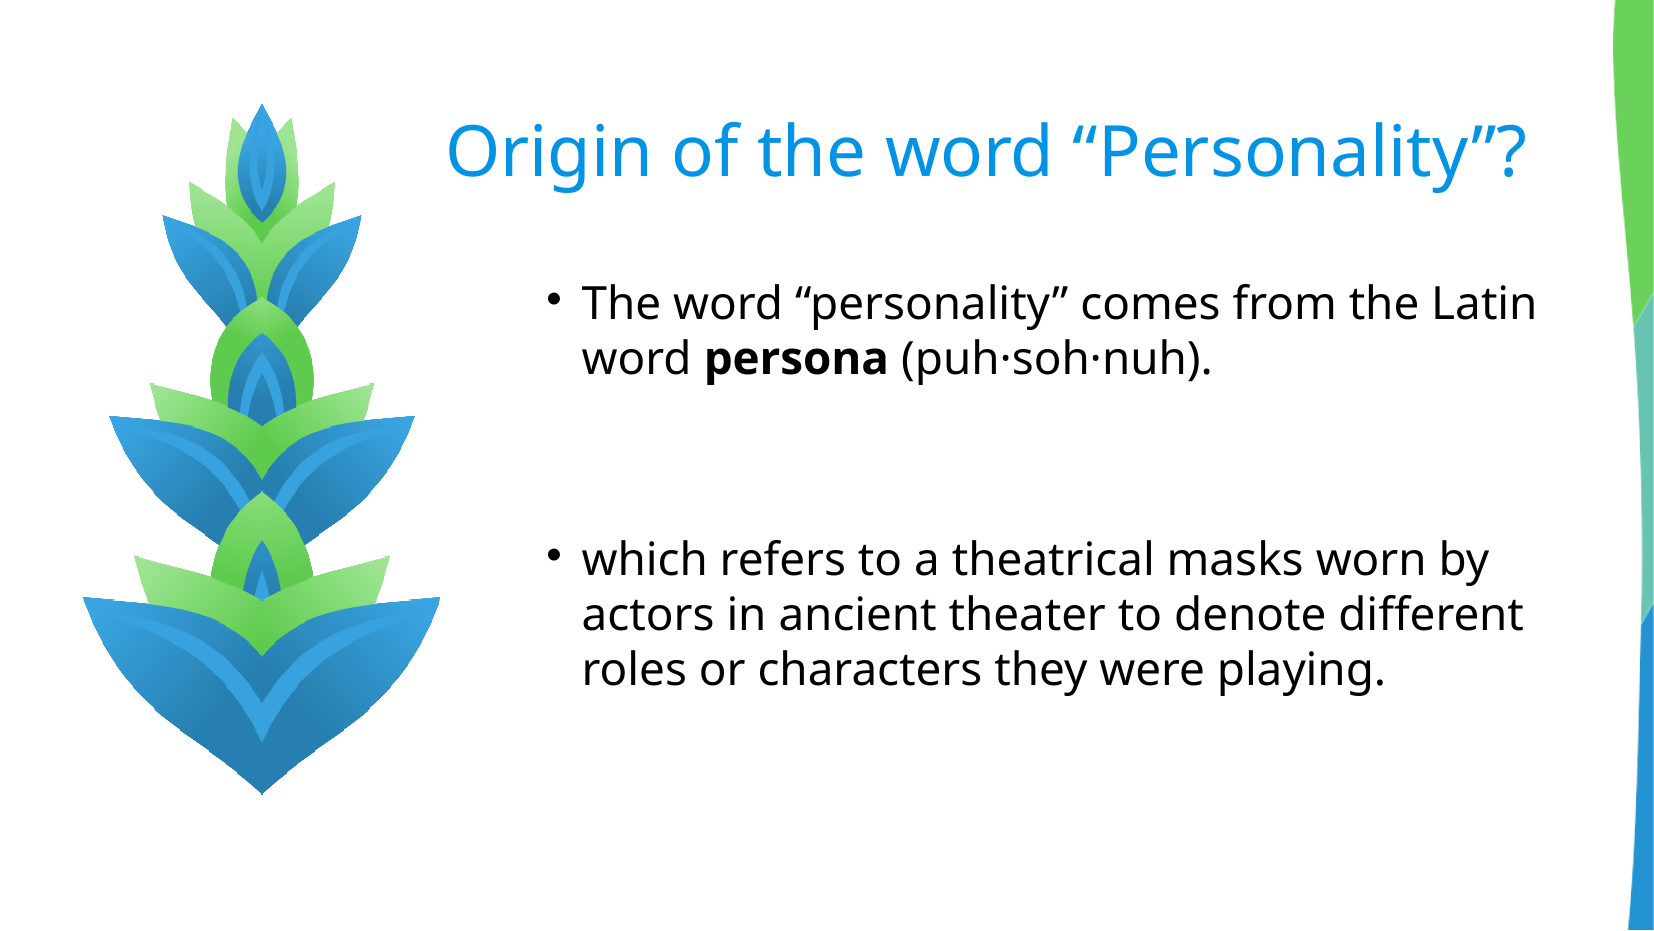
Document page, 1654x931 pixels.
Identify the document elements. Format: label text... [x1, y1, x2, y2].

text_box Origin of the word “Personality”? [430, 97, 1642, 198]
picture [83, 104, 440, 795]
picture [1613, 0, 1654, 930]
text_box The word “personality” comes from the Latin word persona (puh·soh·nuh). which refers to a theatrical masks worn by actors in ancient theater to denote different roles or characters they were playing. [531, 198, 1562, 703]
